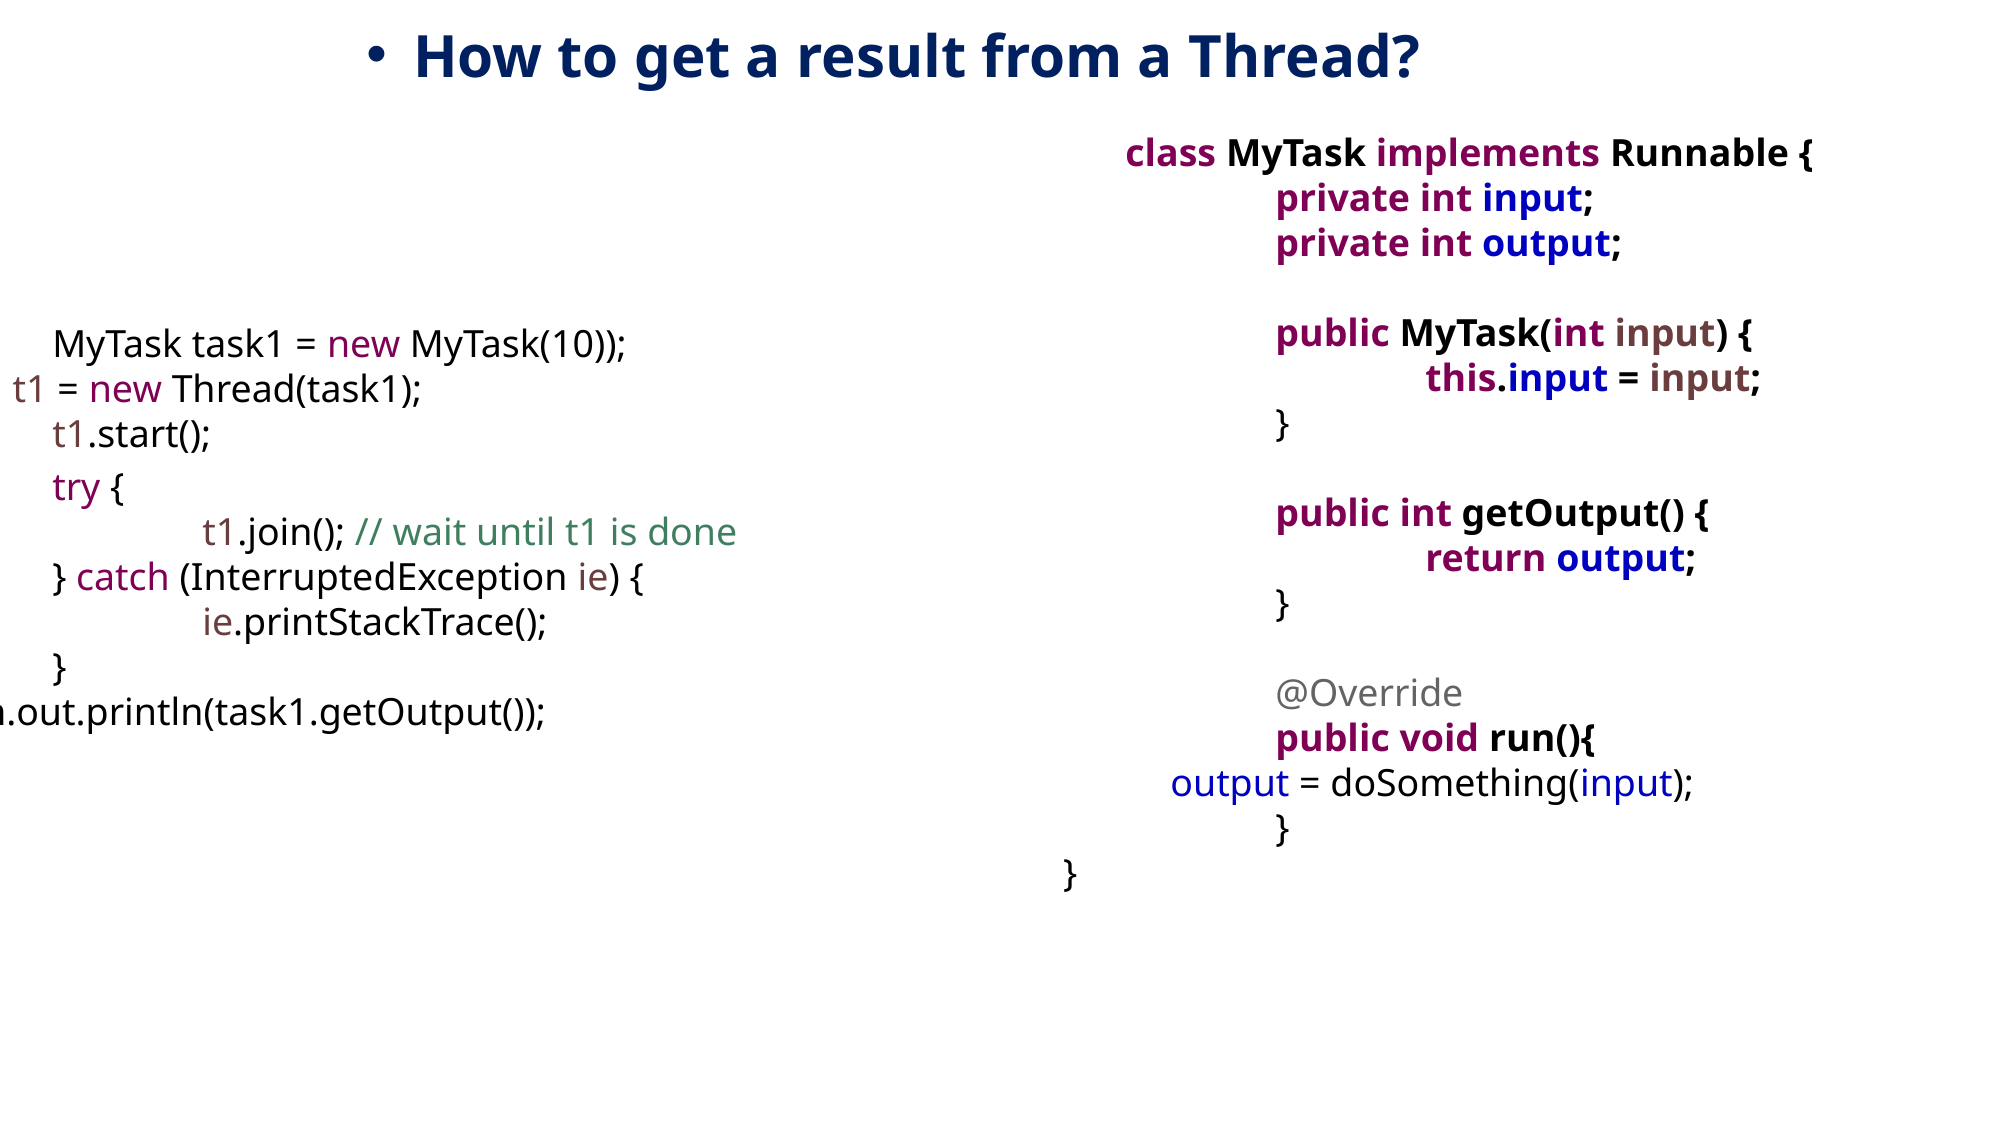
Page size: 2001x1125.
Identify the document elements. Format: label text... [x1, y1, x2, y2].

text_box MyTask task1 = new MyTask(10)); Thread t1 = new Thread(task1); t1.start(); [0, 312, 960, 455]
text_box How to get a result from a Thread? [351, 11, 1570, 97]
text_box class MyTask implements Runnable { private int input; private int output; public MyTask(int input) { this.input = input; } public int getOutput() { return output; } @Override public void run(){ output = doSomething(input); } } [960, 121, 2000, 902]
text_box try { t1.join(); // wait until t1 is done } catch (InterruptedException ie) { ie.printStackTrace(); } System.out.println(task1.getOutput()); [0, 455, 1134, 741]
